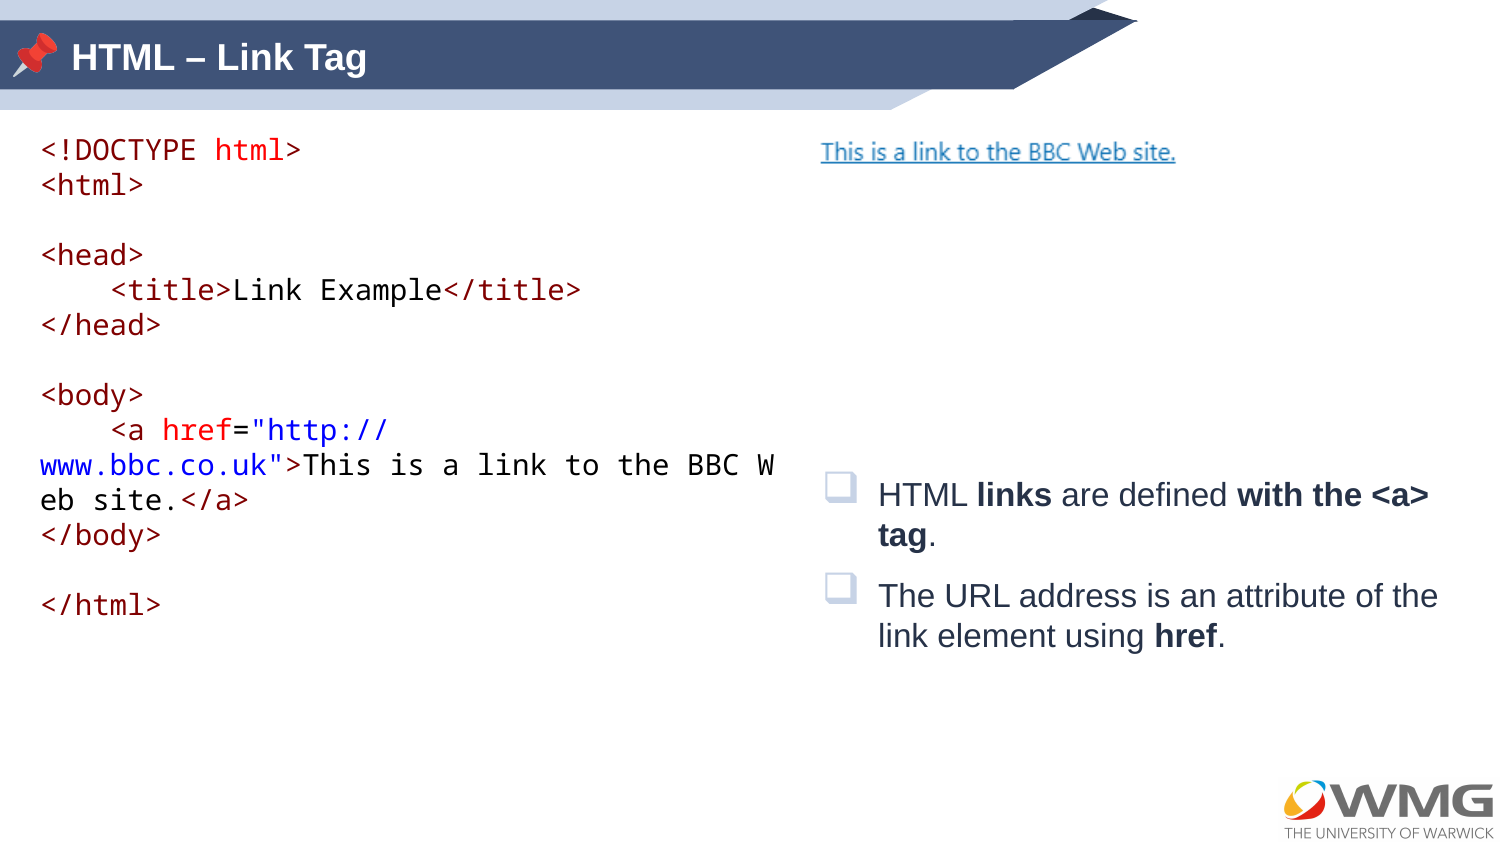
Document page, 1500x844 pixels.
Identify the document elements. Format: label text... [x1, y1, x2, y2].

picture [13, 33, 56, 77]
picture [1278, 777, 1500, 842]
text_box <!DOCTYPE html> <html> <head> <title>Link Example</title> </head> <body> <a href="http://www.bbc.co.uk">This is a link to the BBC Web site.</a> </body> </html> [25, 123, 805, 629]
text_box HTML links are defined with the <a> tag. The URL address is an attribute of the link element using href. [807, 465, 1490, 662]
picture [806, 133, 1406, 380]
title HTML – Link Tag [56, 21, 1022, 91]
